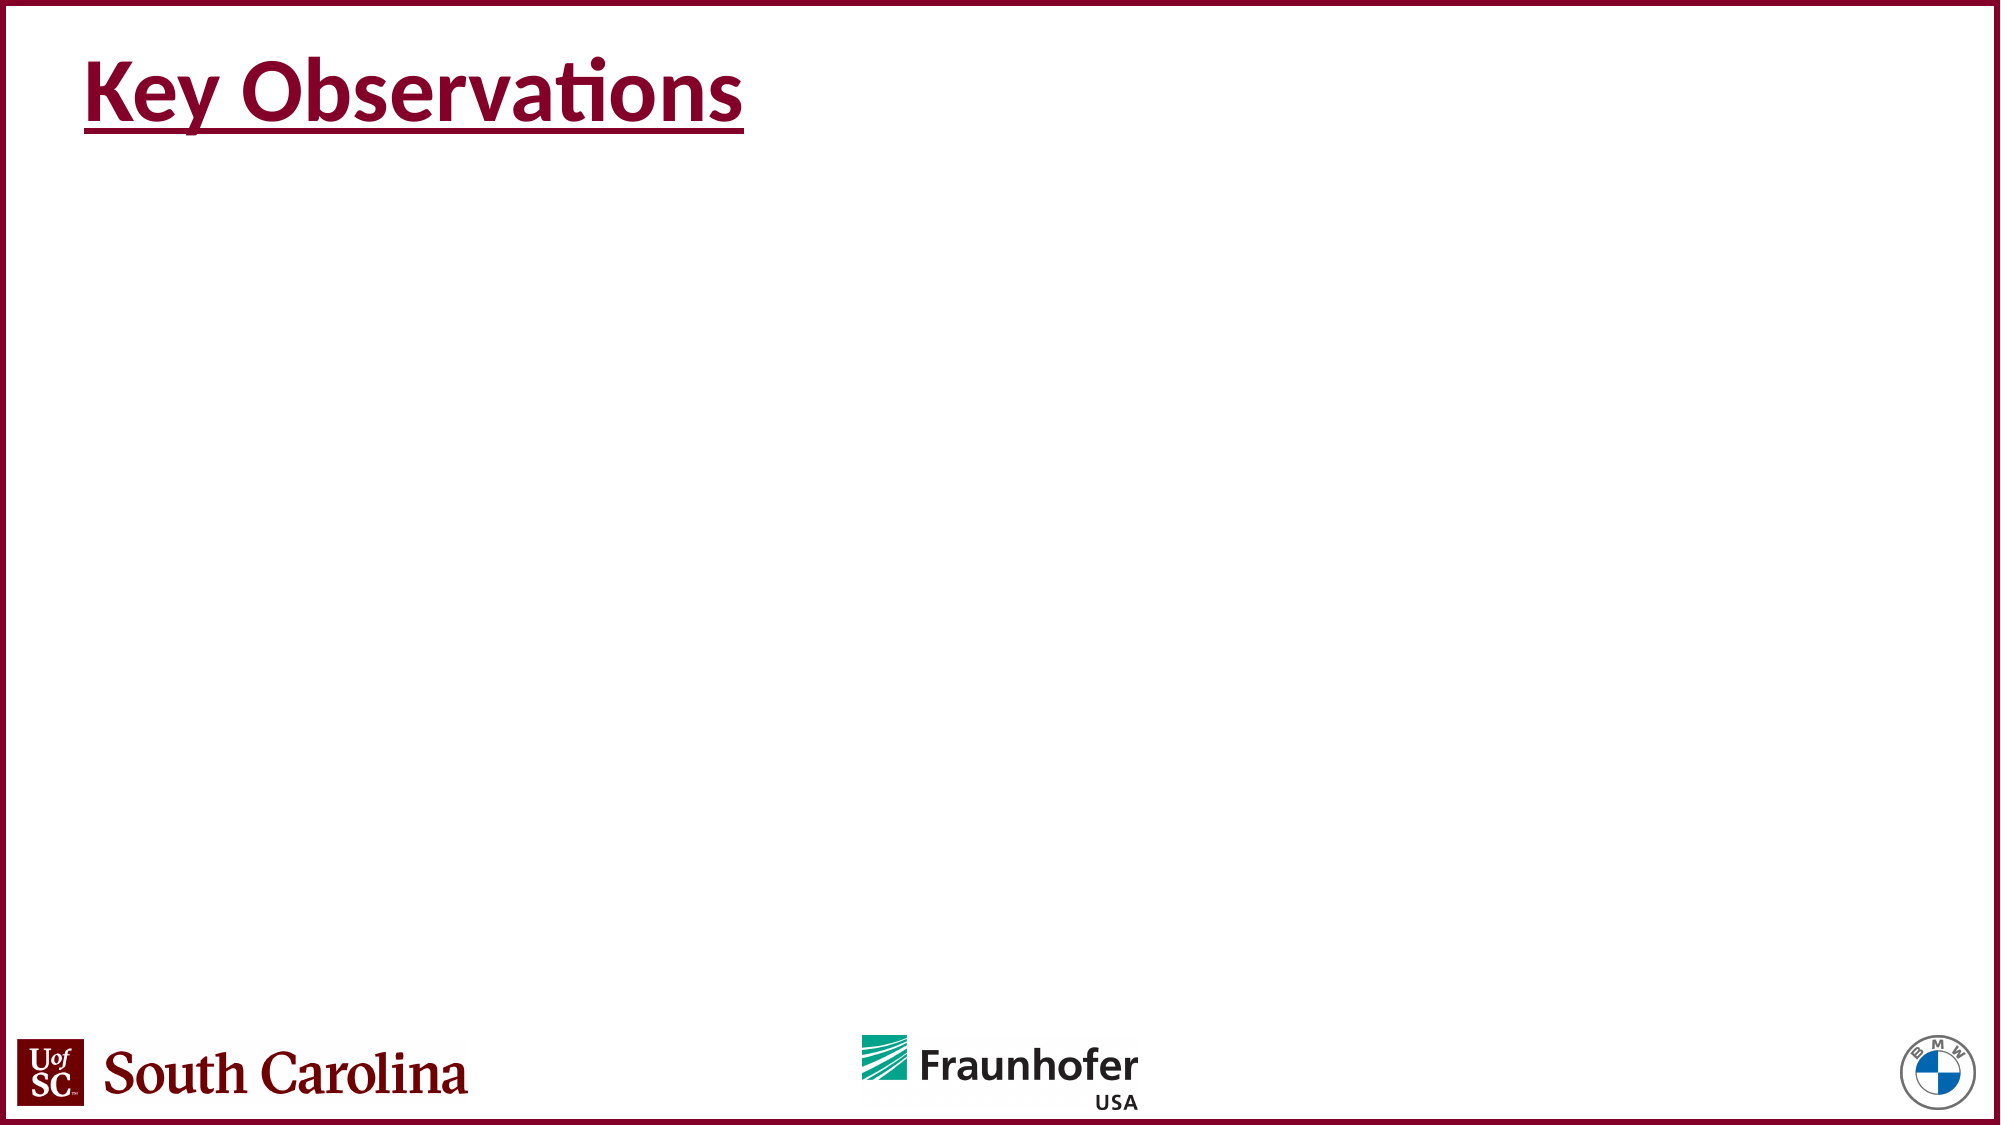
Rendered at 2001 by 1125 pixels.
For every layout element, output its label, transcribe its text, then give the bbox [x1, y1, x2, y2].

picture [862, 1035, 1138, 1110]
title Key Observations [69, 22, 1935, 162]
picture [17, 1039, 468, 1106]
picture [1900, 1035, 1976, 1110]
